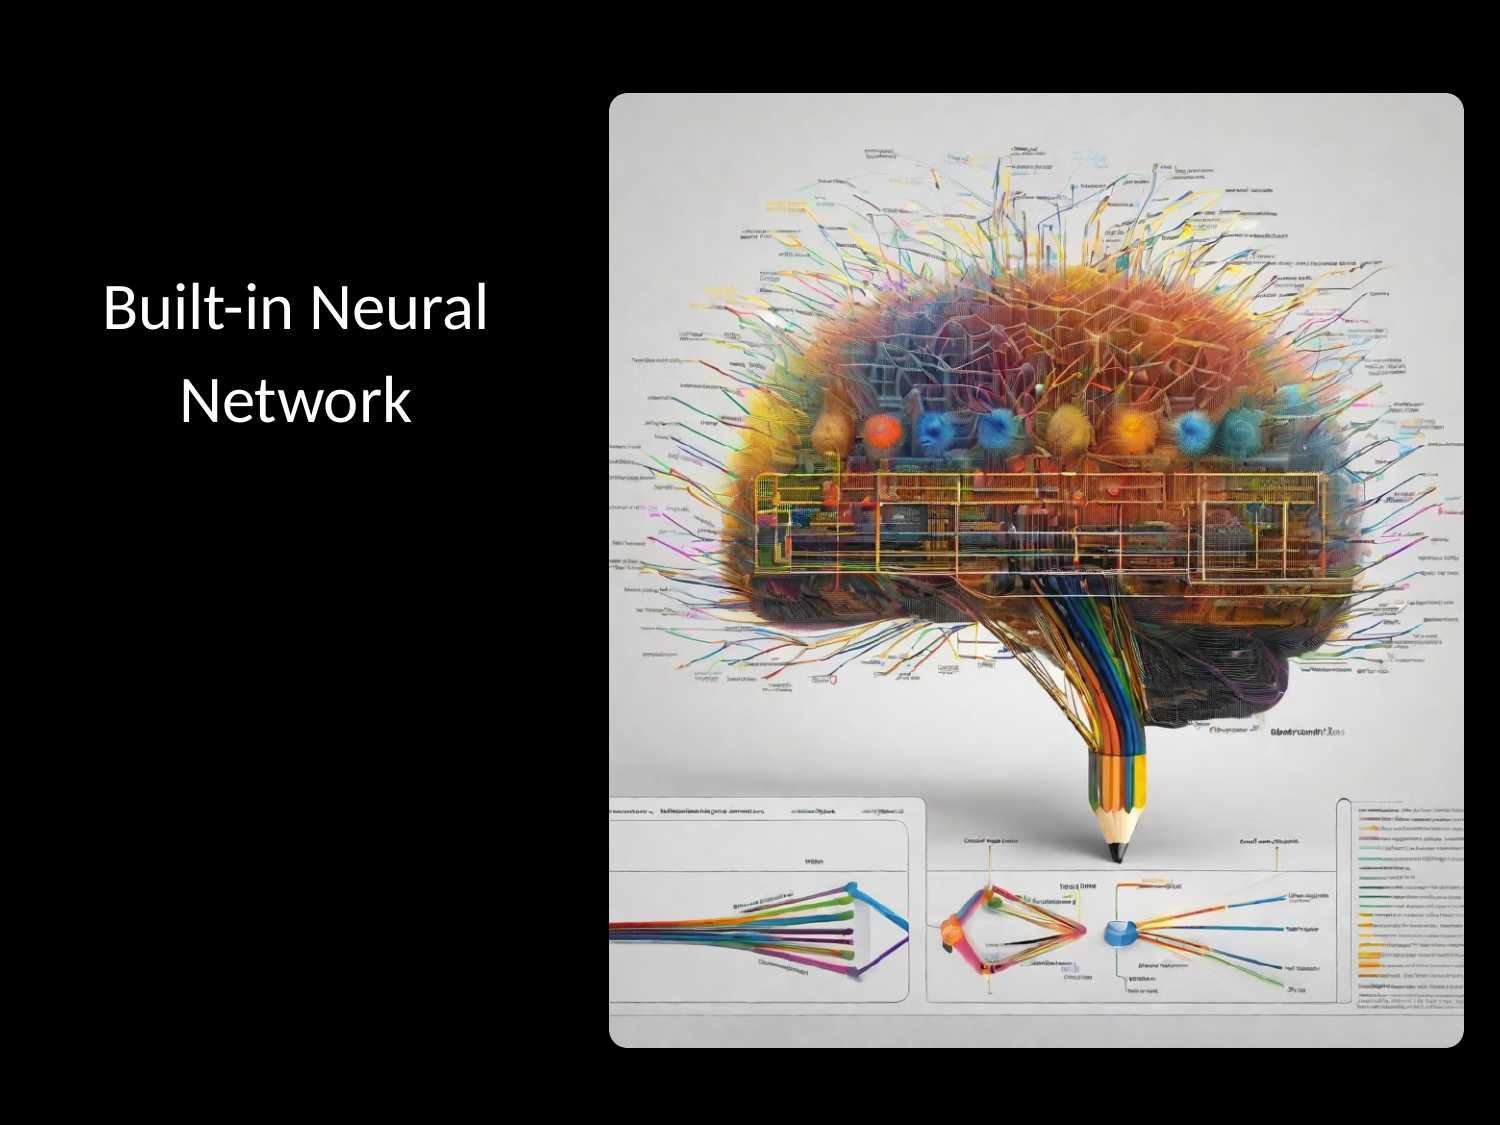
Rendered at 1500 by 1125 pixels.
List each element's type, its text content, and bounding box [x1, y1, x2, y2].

picture [596, 77, 1477, 1058]
list Built-in Neural Network [41, 255, 551, 998]
